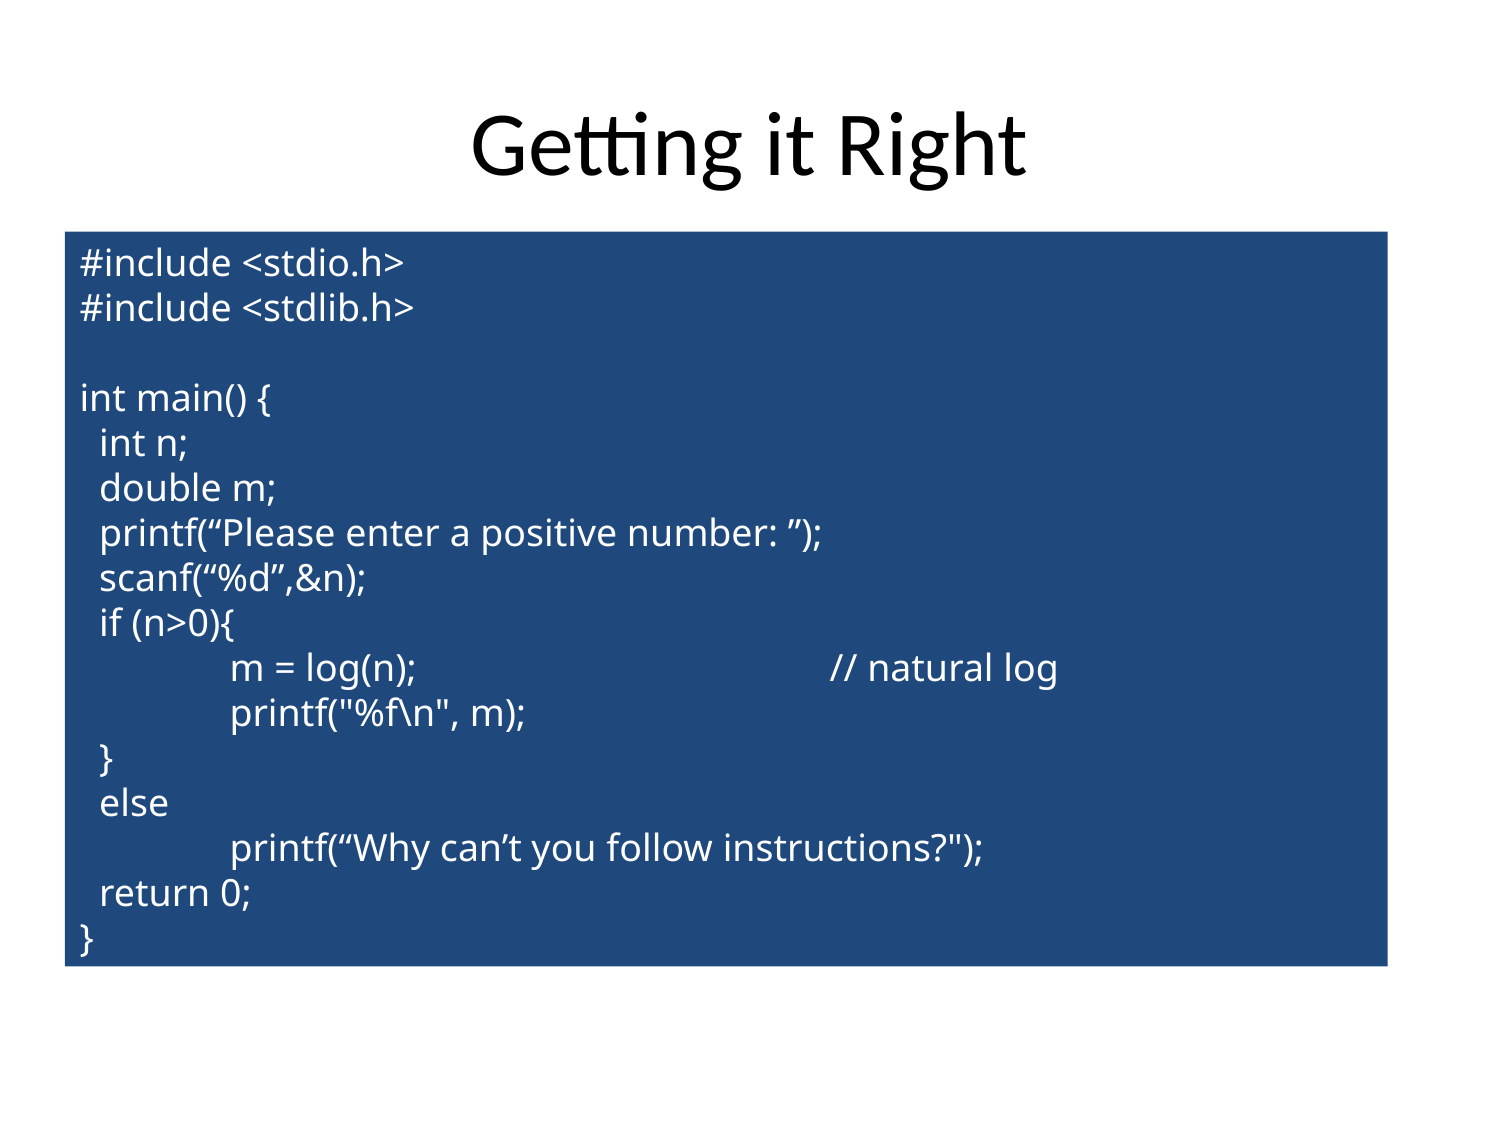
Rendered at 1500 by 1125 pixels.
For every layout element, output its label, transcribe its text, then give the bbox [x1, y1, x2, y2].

text_box #include <stdio.h> #include <stdlib.h> int main() { int n; double m; printf(“Please enter a positive number: ”); scanf(“%d”,&n); if (n>0){ m = log(n); // natural log printf("%f\n", m); } else printf(“Why can’t you follow instructions?"); return 0; } [64, 231, 1388, 967]
title Getting it Right [75, 45, 1425, 233]
